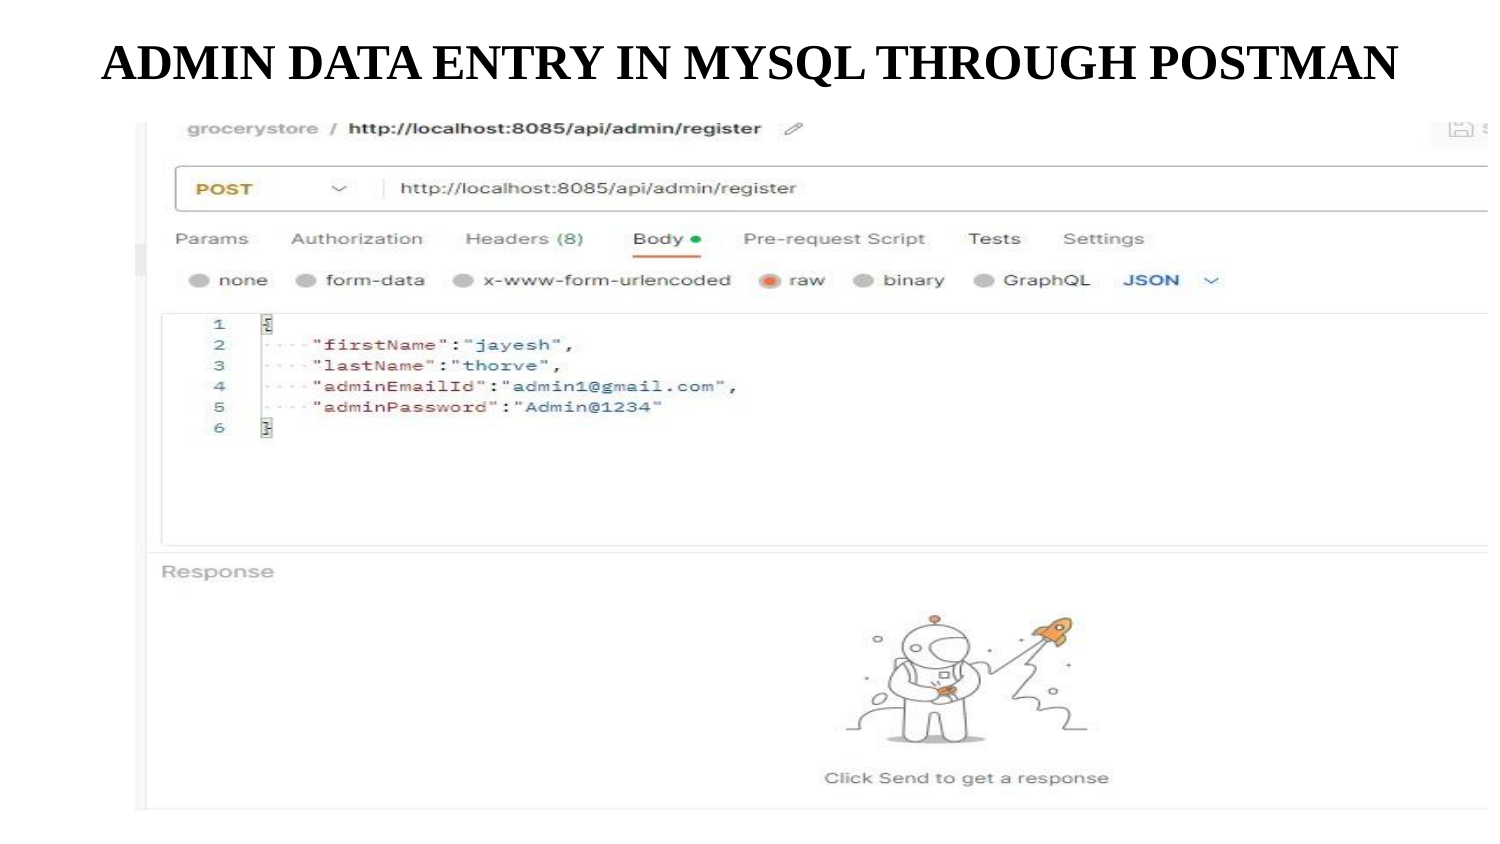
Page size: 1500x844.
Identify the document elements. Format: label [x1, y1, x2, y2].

picture [24, 121, 1488, 819]
